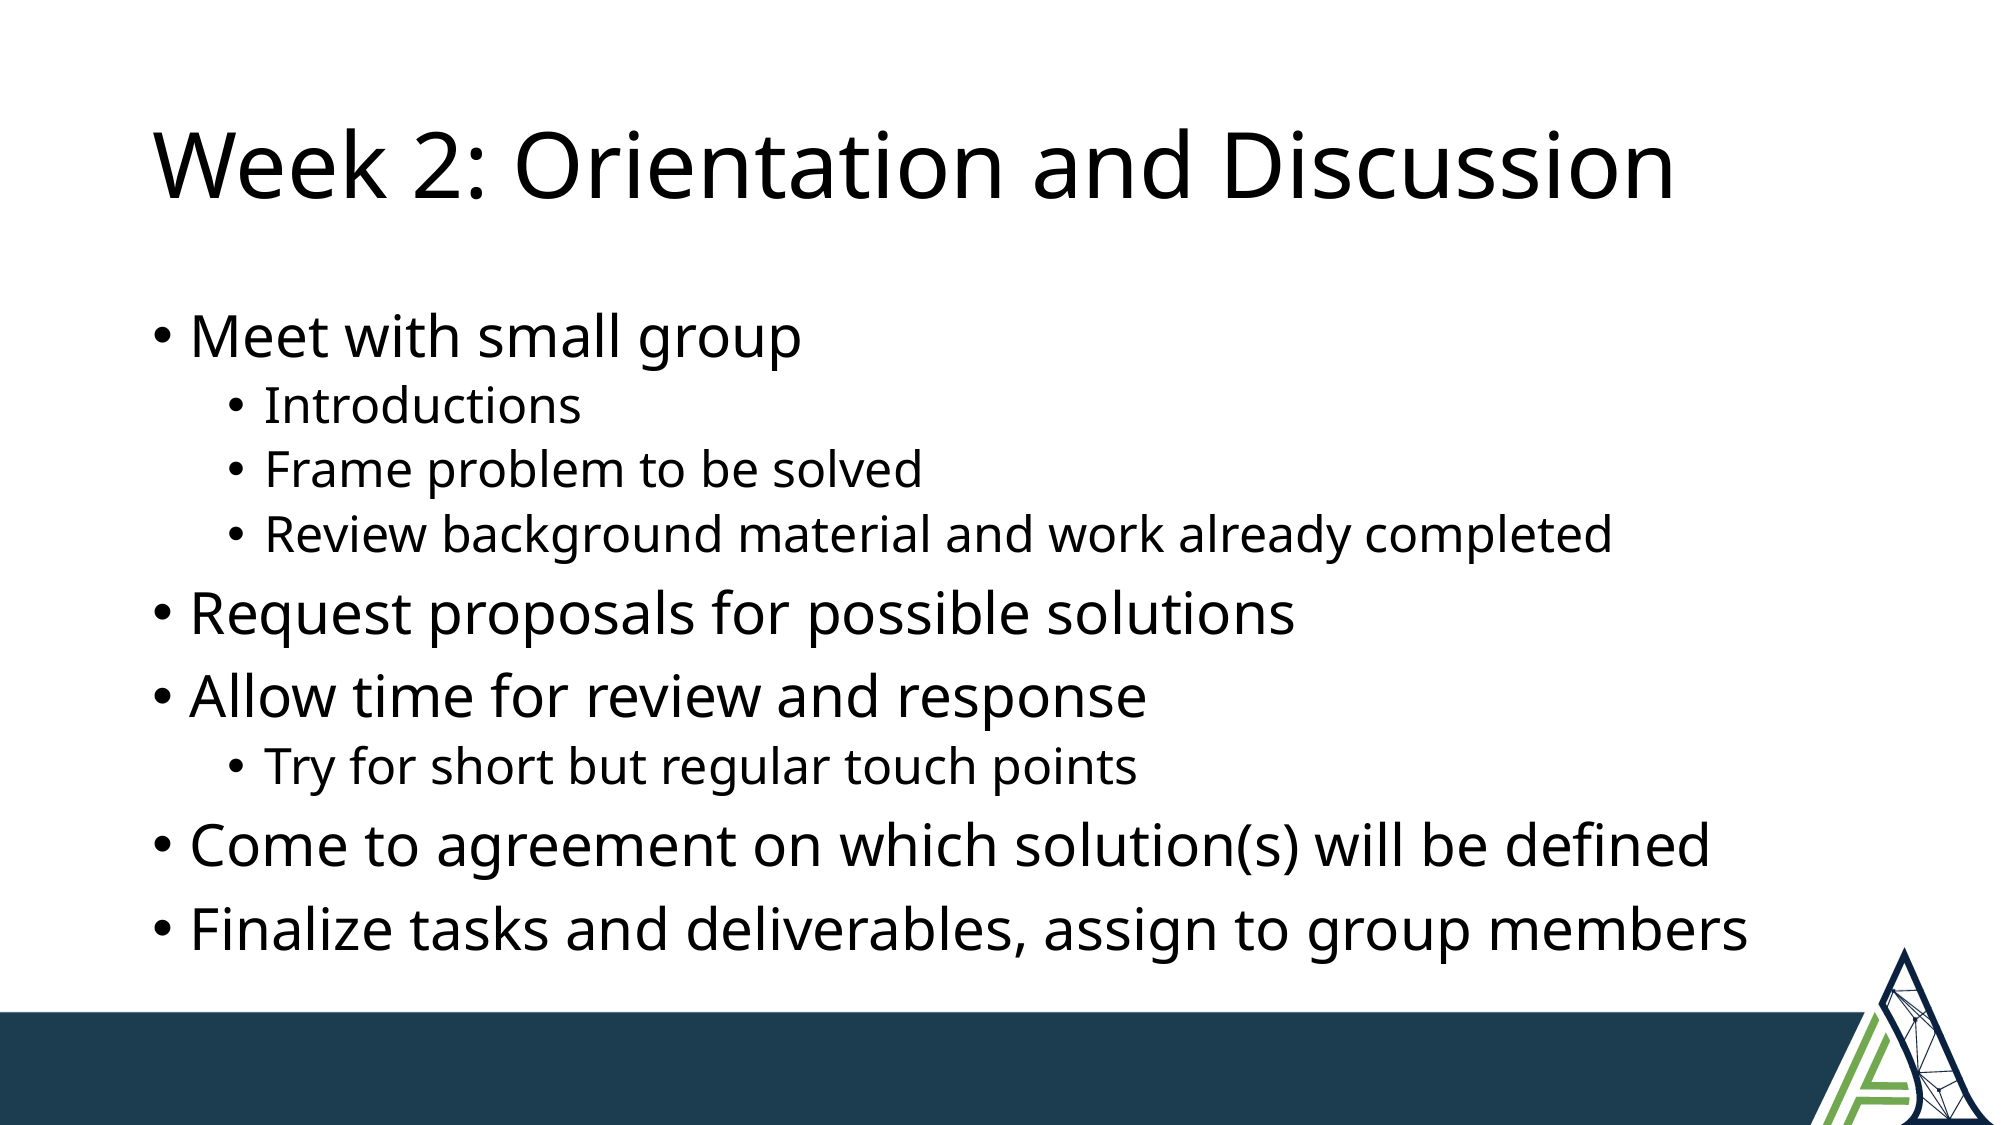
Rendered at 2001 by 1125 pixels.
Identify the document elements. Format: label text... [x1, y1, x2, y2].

picture [0, 0, 2000, 1125]
list Meet with small group Introductions Frame problem to be solved Review background material and work already completed Request proposals for possible solutions Allow time for review and response Try for short but regular touch points Come to agreement on which solution(s) will be defined Finalize tasks and deliverables, assign to group members [137, 299, 1863, 1014]
title Week 2: Orientation and Discussion [137, 59, 1863, 278]
